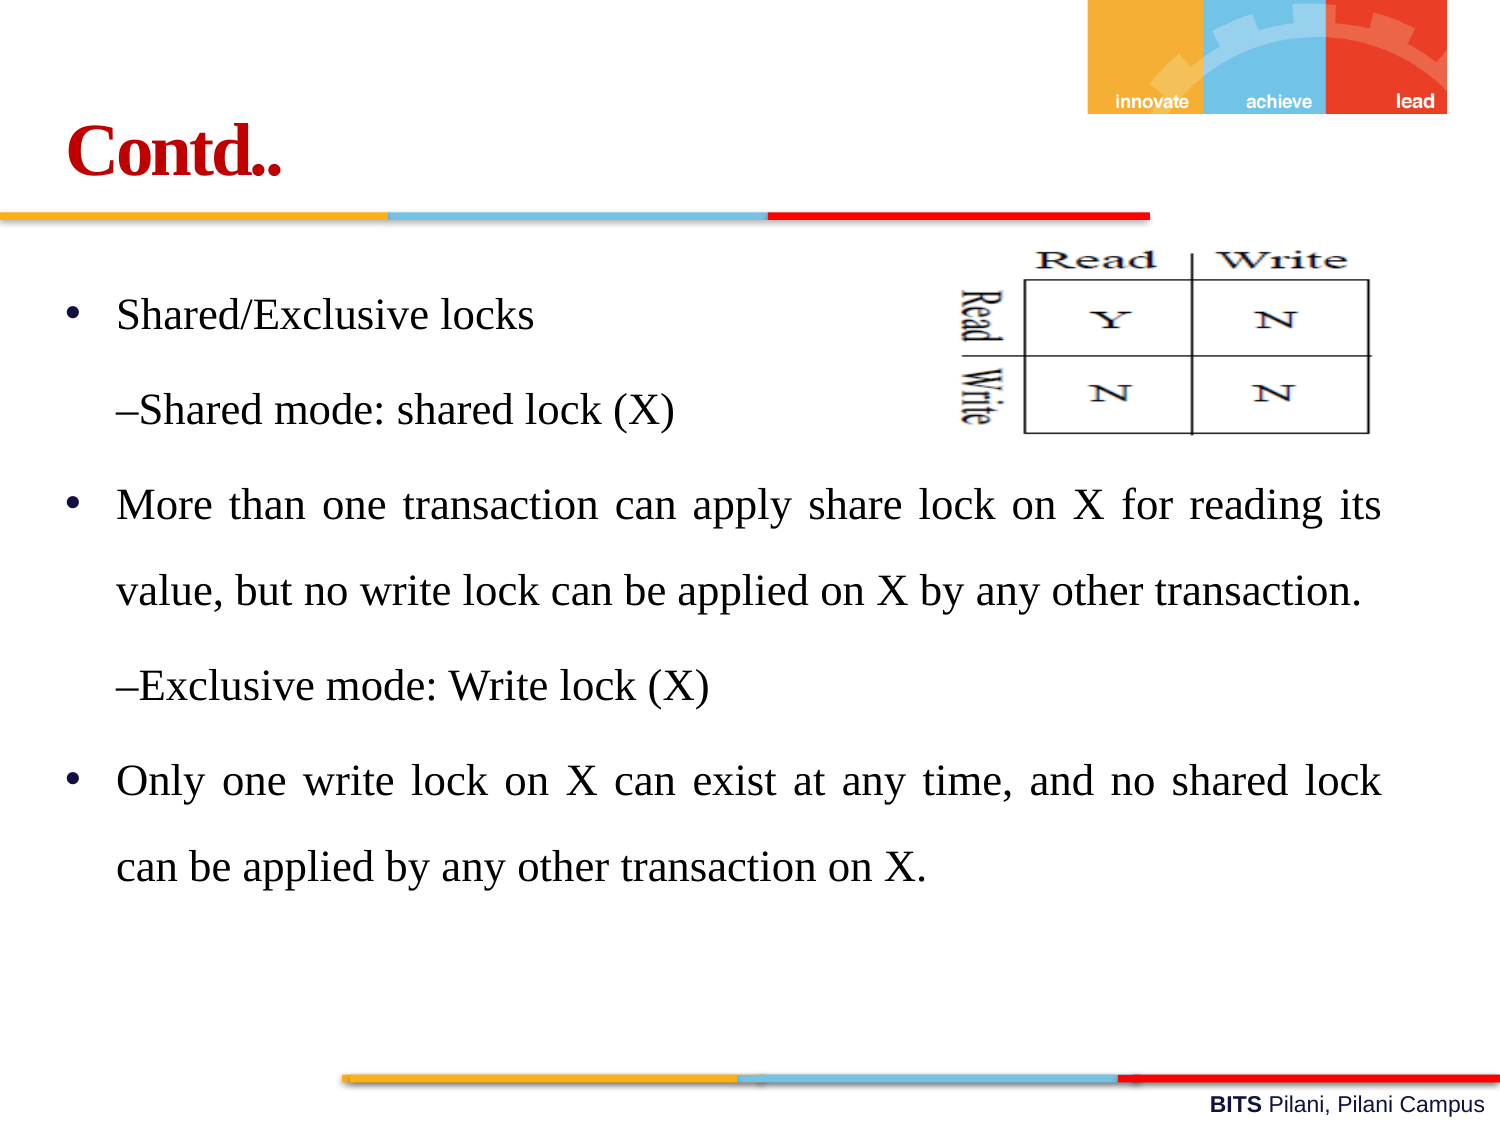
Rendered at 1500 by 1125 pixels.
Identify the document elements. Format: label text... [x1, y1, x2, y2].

picture [903, 240, 1401, 445]
list Contd.. [50, 24, 1088, 213]
list Shared/Exclusive locks –Shared mode: shared lock (X) More than one transaction can apply share lock on X for reading its value, but no write lock can be applied on X by any other transaction. –Exclusive mode: Write lock (X) Only one write lock on X can exist at any time, and no shared lock can be applied by any other transaction on X. [50, 245, 1400, 988]
picture [1087, 0, 1448, 114]
